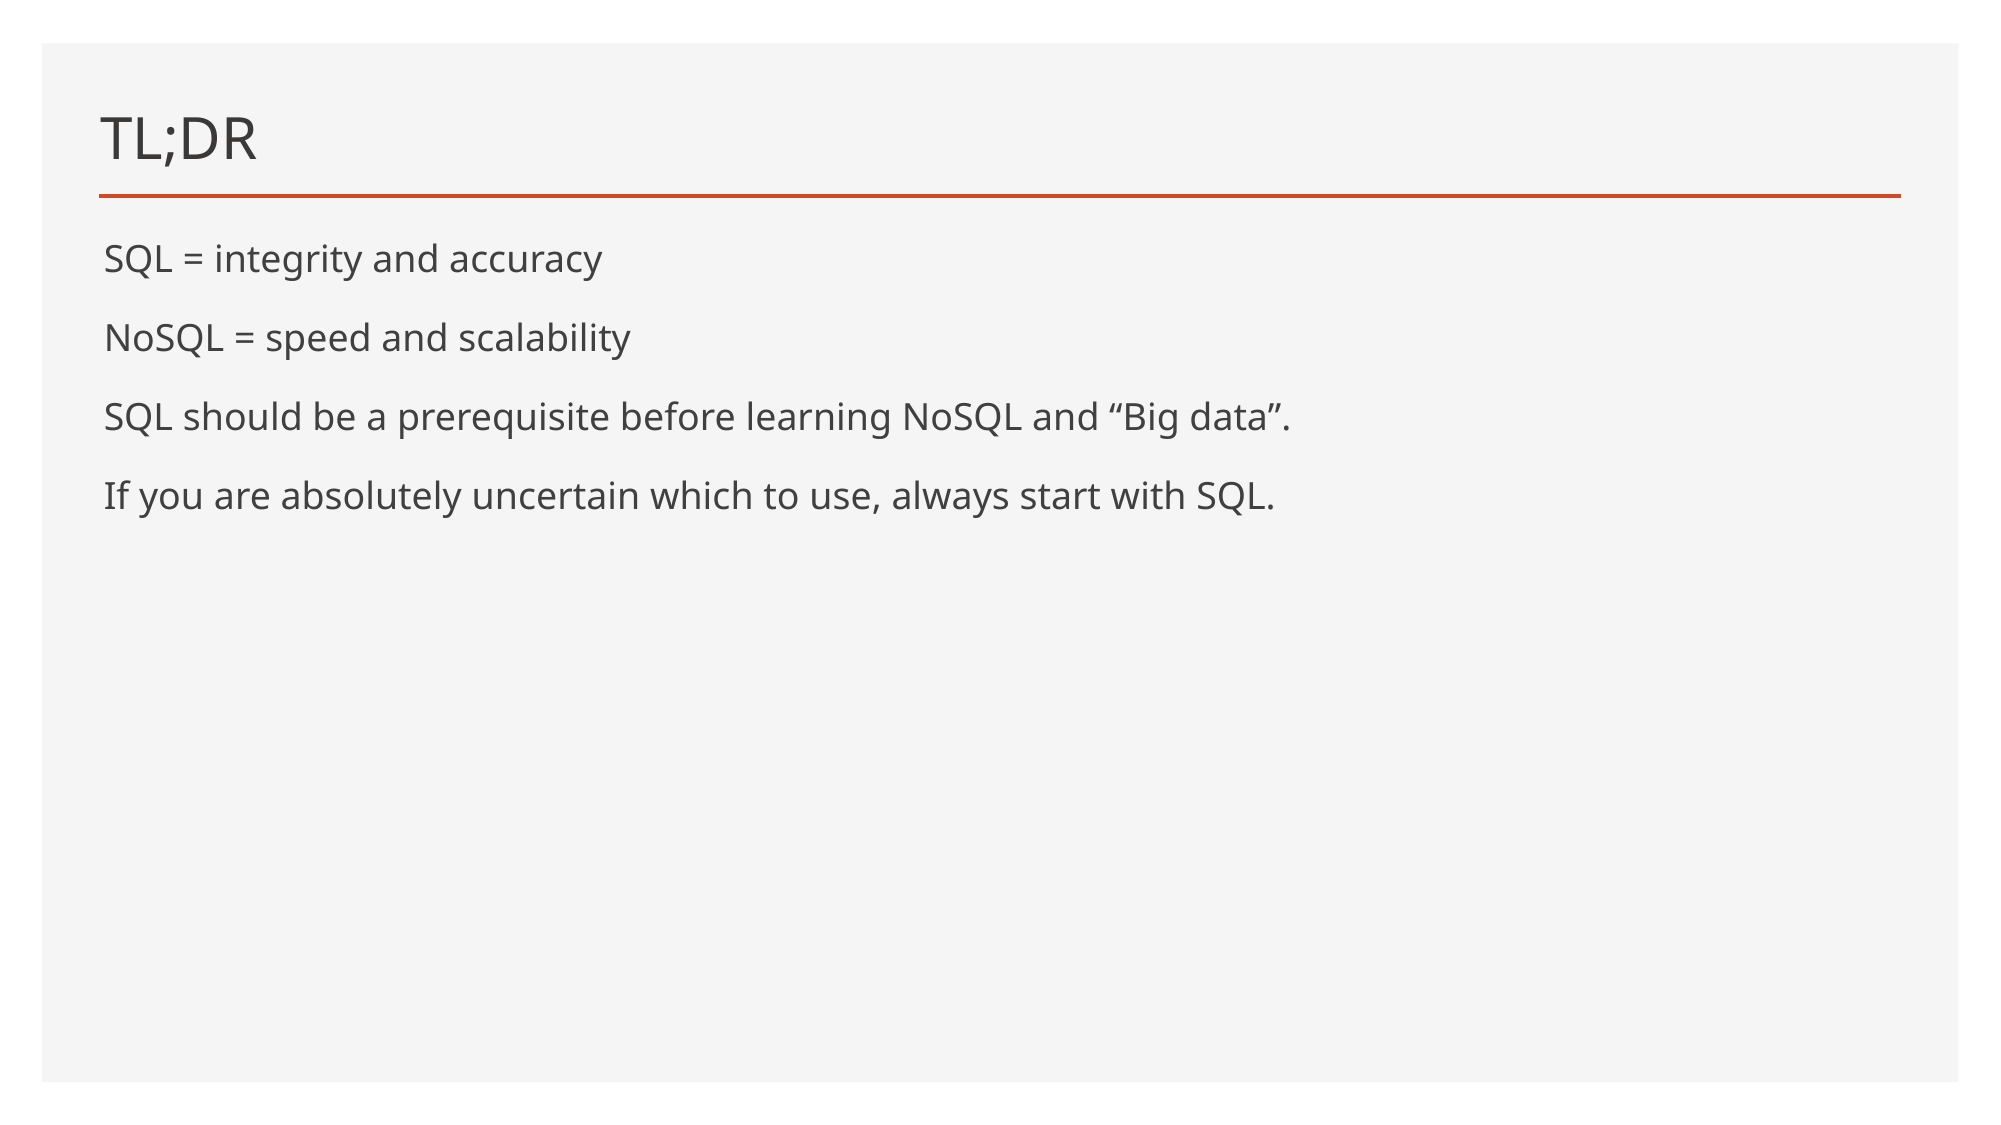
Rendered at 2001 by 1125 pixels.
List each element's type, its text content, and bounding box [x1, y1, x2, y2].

list SQL = integrity and accuracy NoSQL = speed and scalability SQL should be a prerequisite before learning NoSQL and “Big data”. If you are absolutely uncertain which to use, always start with SQL. [88, 234, 1397, 888]
title TL;DR [85, 73, 1089, 179]
